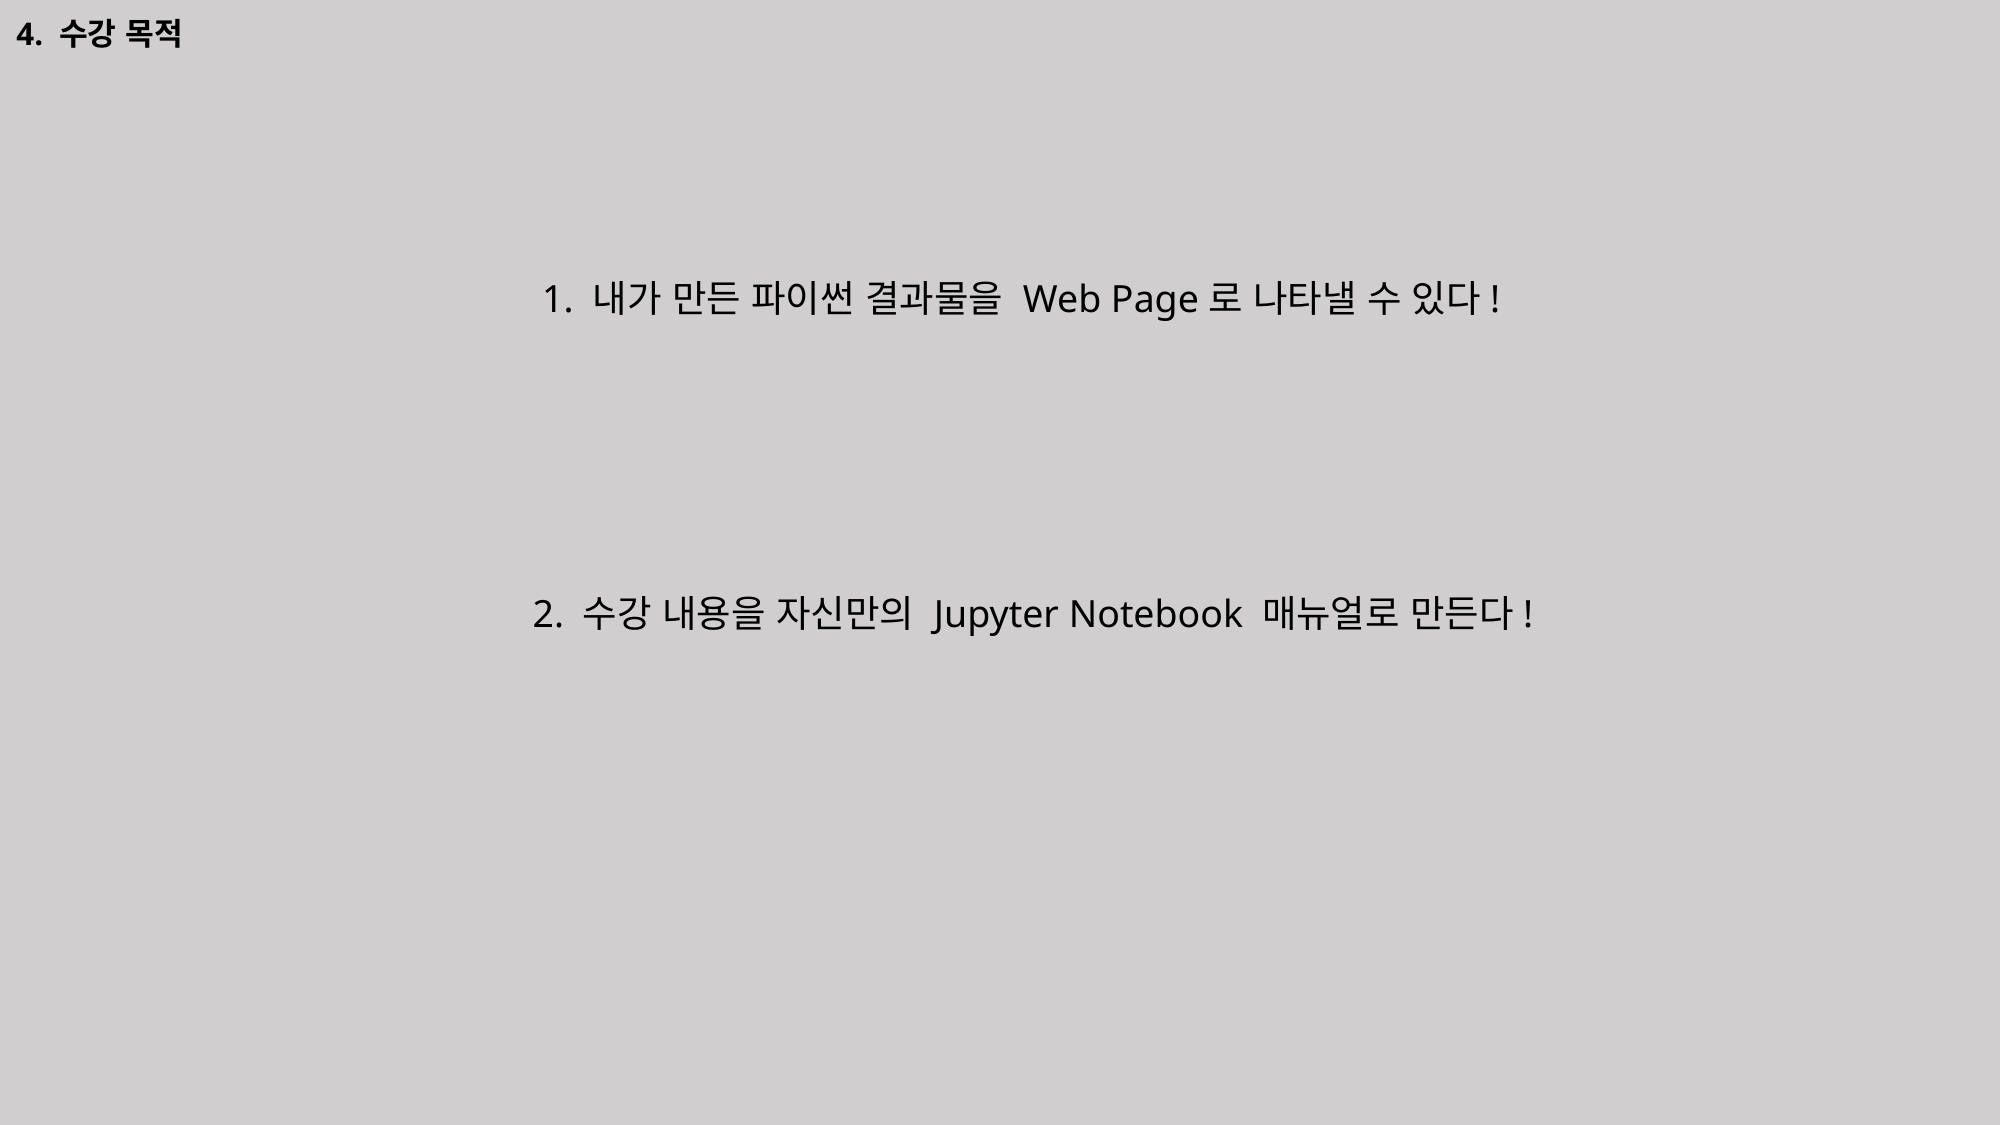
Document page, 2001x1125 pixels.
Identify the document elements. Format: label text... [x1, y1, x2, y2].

text_box 1. 내가 만든 파이썬 결과물을 Web Page로 나타낼 수 있다! [527, 267, 1516, 328]
text_box 4. 수강 목적 [1, 6, 198, 59]
text_box 2. 수강 내용을 자신만의 Jupyter Notebook 매뉴얼로 만든다! [517, 582, 1549, 643]
